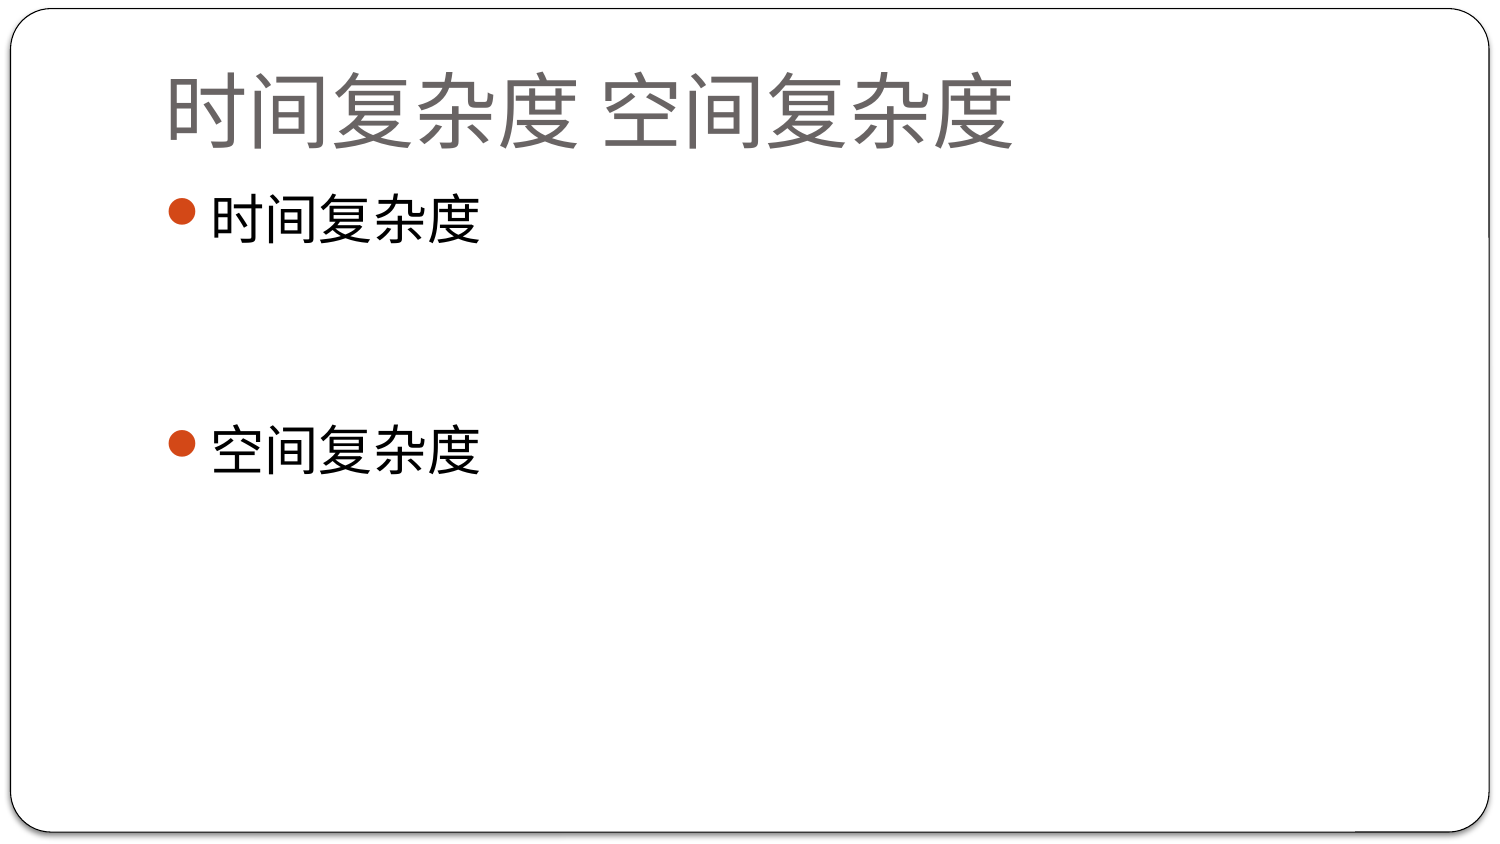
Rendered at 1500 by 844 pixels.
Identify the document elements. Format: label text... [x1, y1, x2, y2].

title 时间复杂度 空间复杂度 [150, 33, 1425, 175]
list 时间复杂度 空间复杂度 [150, 178, 1425, 741]
